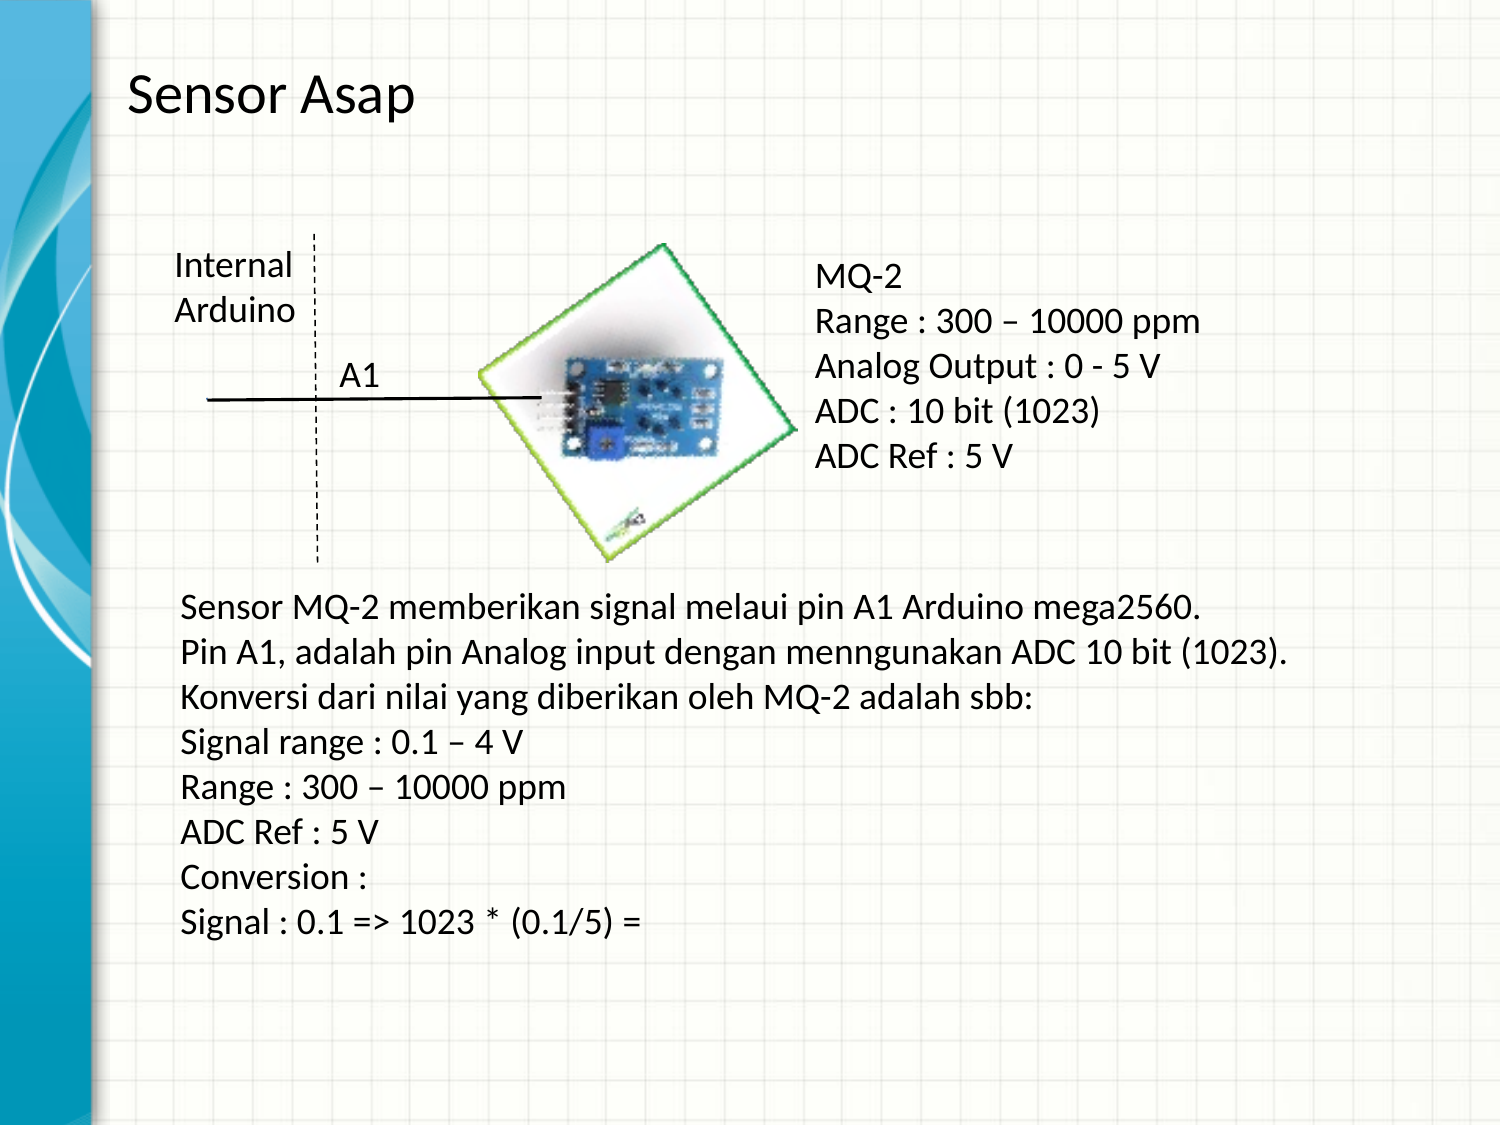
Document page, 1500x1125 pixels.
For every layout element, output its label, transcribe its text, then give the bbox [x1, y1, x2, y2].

title Sensor Asap [112, 30, 1388, 150]
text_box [207, 397, 308, 401]
picture [0, 0, 1500, 1125]
text_box MQ-2 Range : 300 – 10000 ppm Analog Output : 0 - 5 V ADC : 10 bit (1023) ADC Ref : 5 V [800, 243, 1217, 484]
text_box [322, 397, 542, 401]
text_box Sensor MQ-2 memberikan signal melaui pin A1 Arduino mega2560. Pin A1, adalah pin Analog input dengan menngunakan ADC 10 bit (1023). Konversi dari nilai yang diberikan oleh MQ-2 adalah sbb: Signal range : 0.1 – 4 V Range : 300 – 10000 ppm ADC Ref : 5 V Conversion : Signal : 0.1 => 1023 * (0.1/5) = [165, 574, 1305, 949]
text_box Internal Arduino [159, 232, 311, 337]
text_box A1 [324, 342, 396, 396]
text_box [313, 231, 318, 563]
